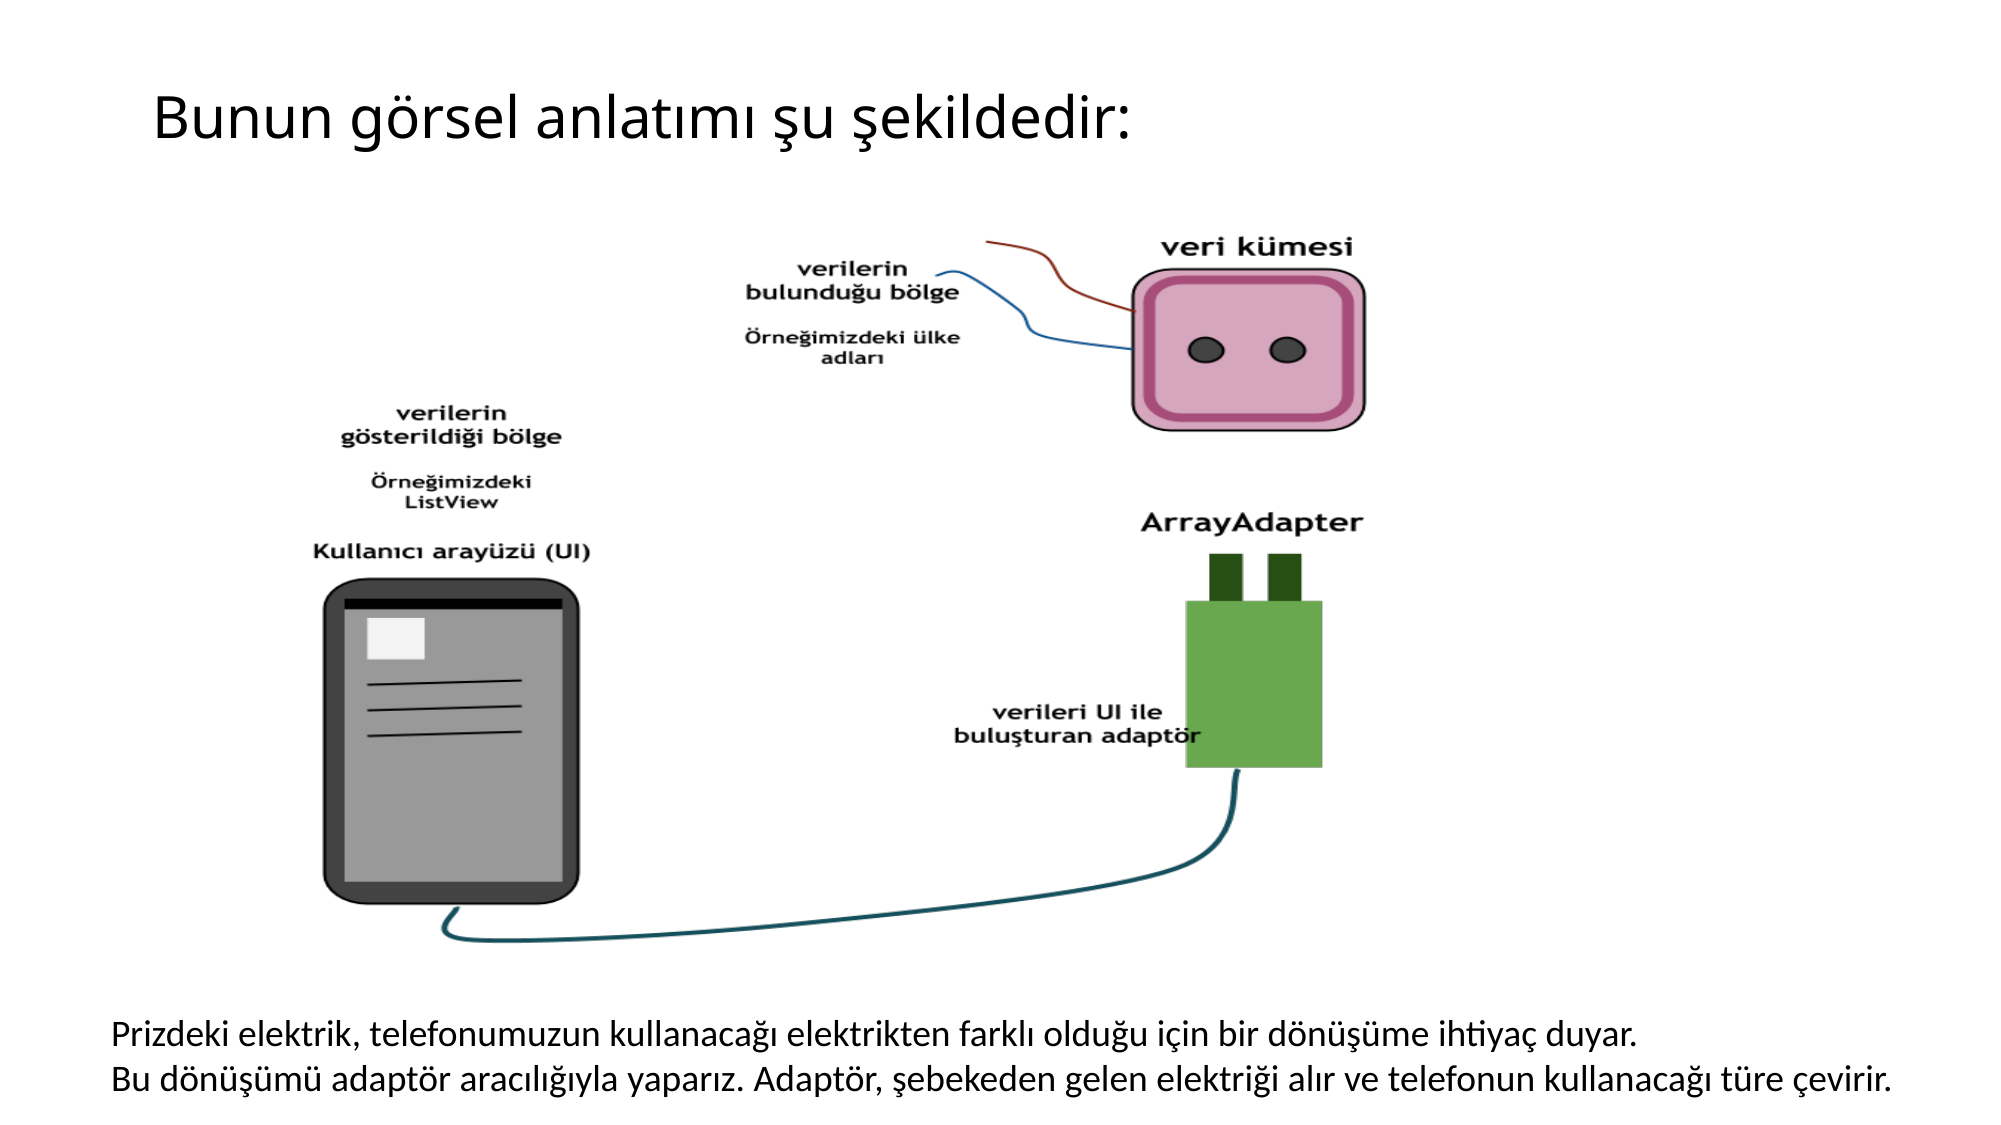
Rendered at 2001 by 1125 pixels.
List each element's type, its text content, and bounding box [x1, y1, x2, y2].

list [240, 179, 1665, 948]
text_box Prizdeki elektrik, telefonumuzun kullanacağı elektrikten farklı olduğu için bir dönüşüme ihtiyaç duyar. Bu dönüşümü adaptör aracılığıyla yaparız. Adaptör, şebekeden gelen elektriği alır ve telefonun kullanacağı türe çevirir. [87, 1002, 1910, 1107]
title Bunun görsel anlatımı şu şekildedir: [137, 59, 1863, 180]
